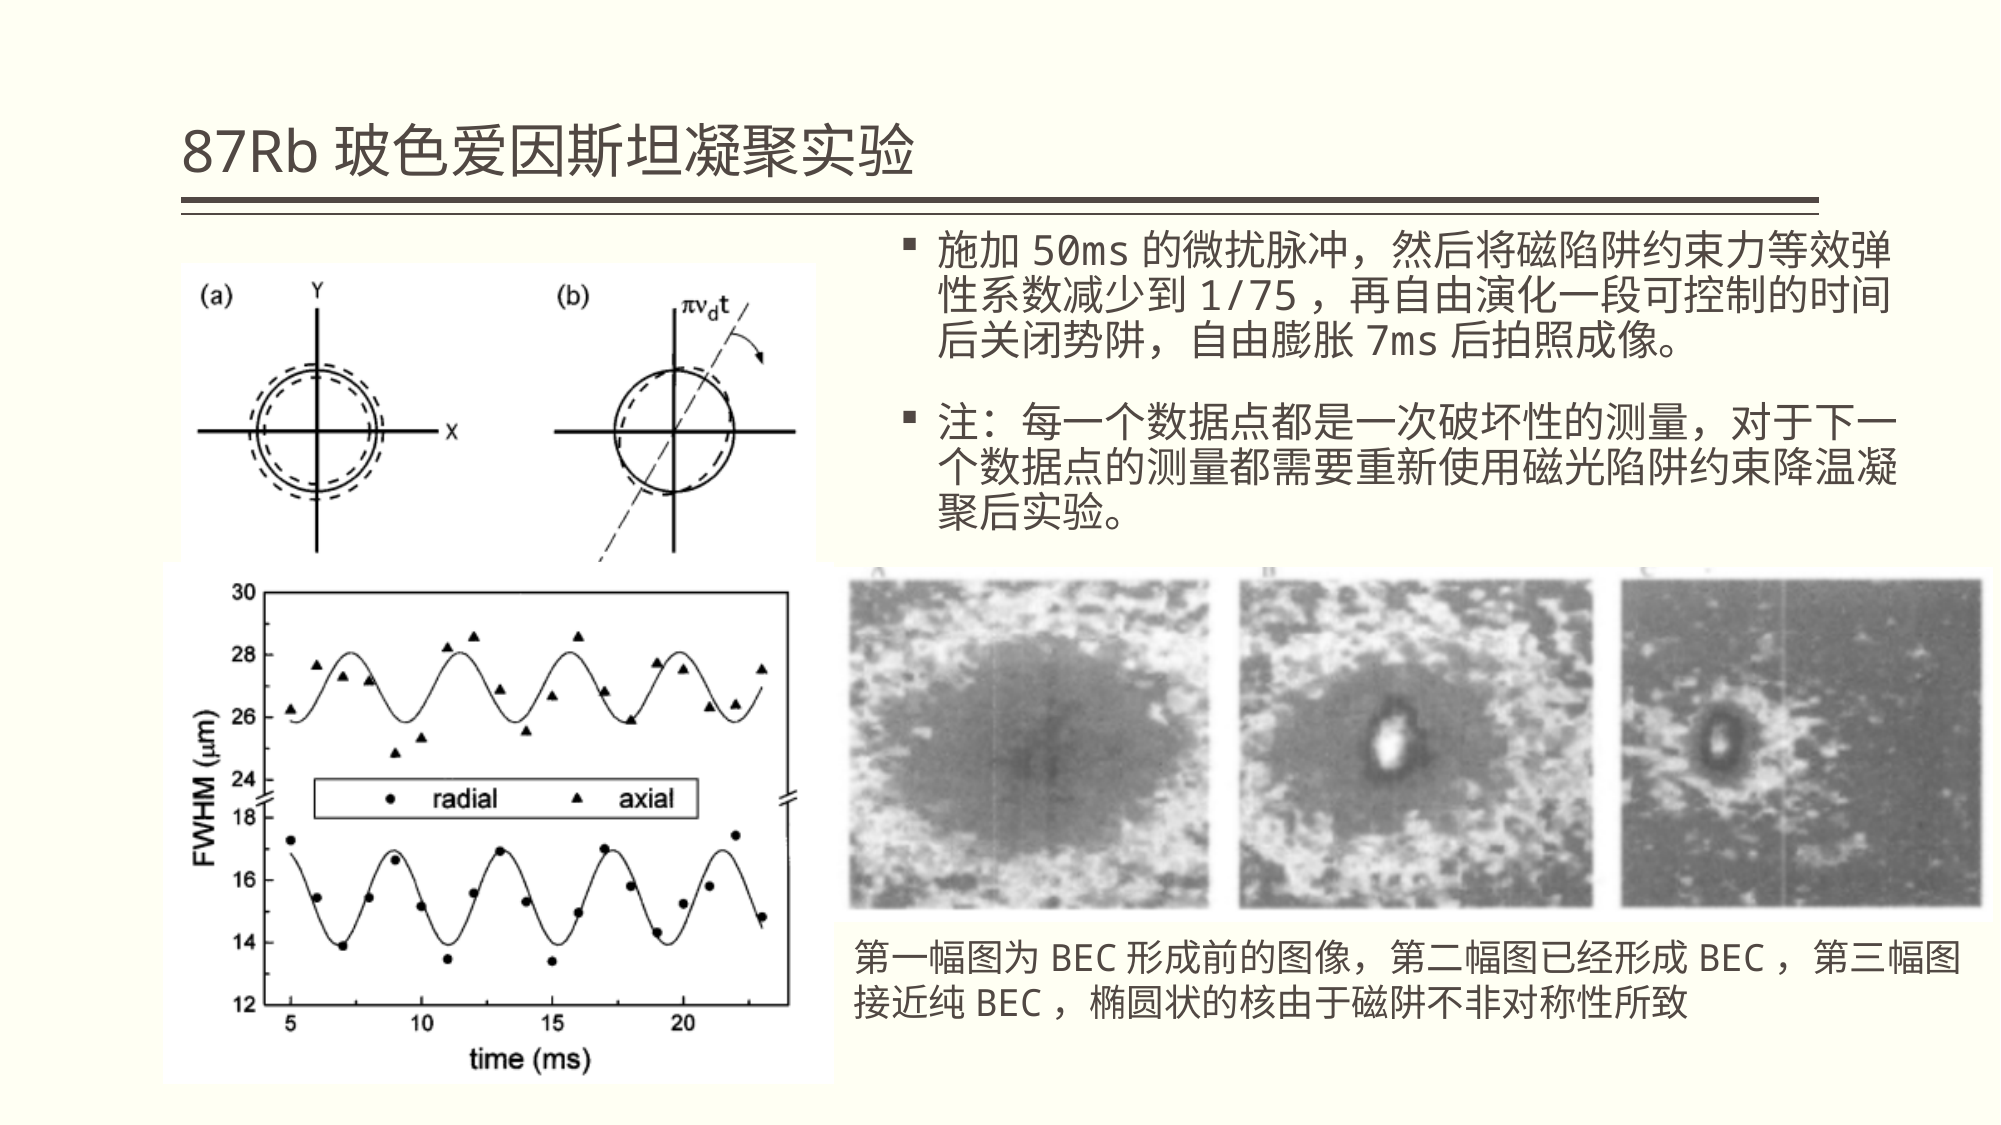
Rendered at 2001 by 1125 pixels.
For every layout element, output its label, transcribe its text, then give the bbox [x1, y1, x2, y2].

title 87Rb玻色爱因斯坦凝聚实验 [181, 12, 1819, 193]
text_box 第一幅图为BEC形成前的图像，第二幅图已经形成BEC，第三幅图接近纯BEC，椭圆状的核由于磁阱不非对称性所致 [838, 926, 2000, 1032]
list 施加50ms的微扰脉冲，然后将磁陷阱约束力等效弹性系数减少到1/75，再自由演化一段可控制的时间后关闭势阱，自由膨胀7ms后拍照成像。 注：每一个数据点都是一次破坏性的测量，对于下一个数据点的测量都需要重新使用磁光陷阱约束降温凝聚后实验。 [900, 222, 1904, 565]
picture [163, 263, 1993, 1084]
